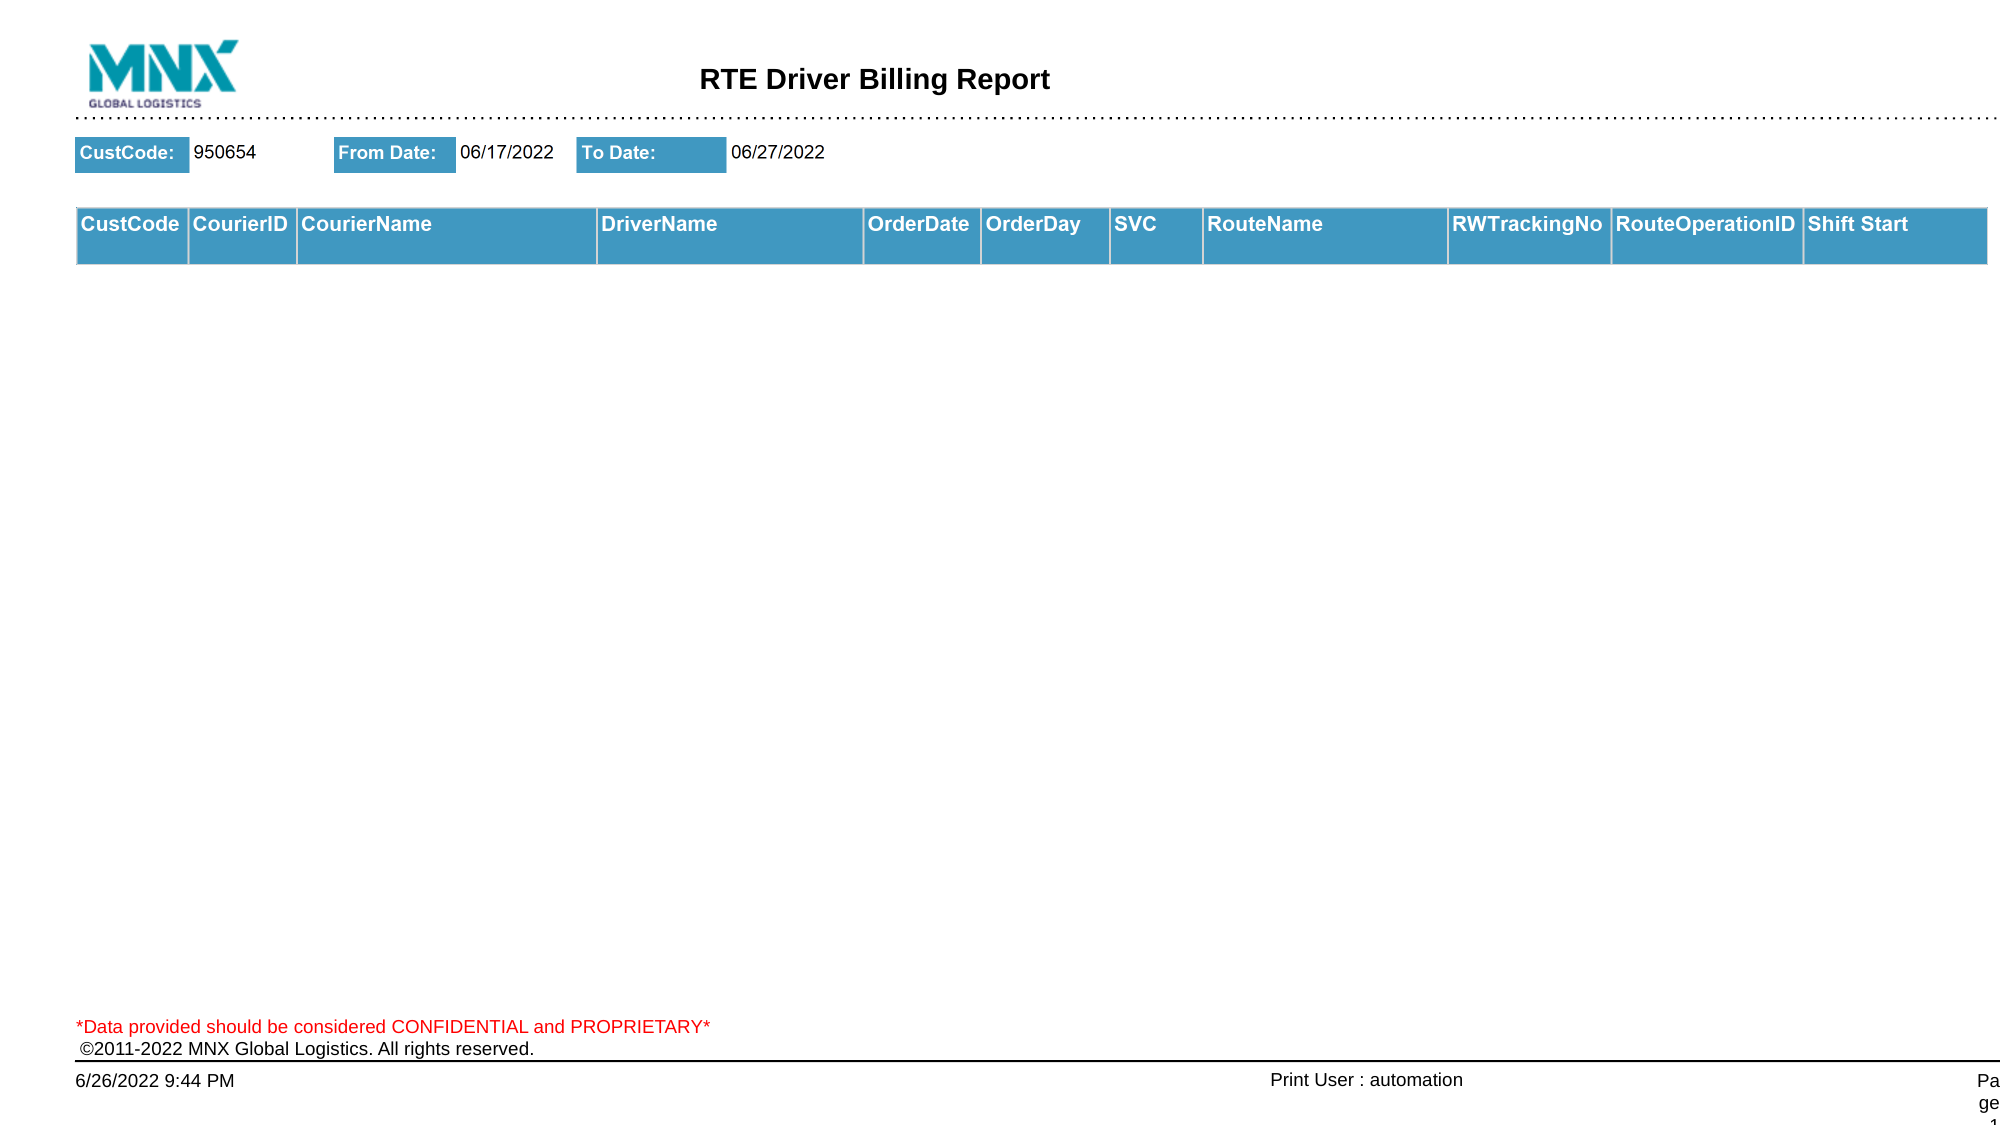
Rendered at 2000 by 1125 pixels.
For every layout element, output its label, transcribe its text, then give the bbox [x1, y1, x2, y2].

text_box ©2011-2022 MNX Global Logistics. All rights reserved. [75, 1036, 1770, 1058]
text_box Page 1 of 2 [1974, 1068, 2000, 1088]
text_box RTE Driver Billing Report [490, 56, 1260, 99]
text_box *Data provided should be considered CONFIDENTIAL and PROPRIETARY* [76, 1014, 1771, 1036]
picture [75, 207, 1988, 266]
text_box Print User : automation [1163, 1067, 1570, 1088]
text_box 6/26/2022 9:44 PM [75, 1068, 374, 1088]
picture [74, 137, 877, 174]
picture [75, 37, 286, 110]
